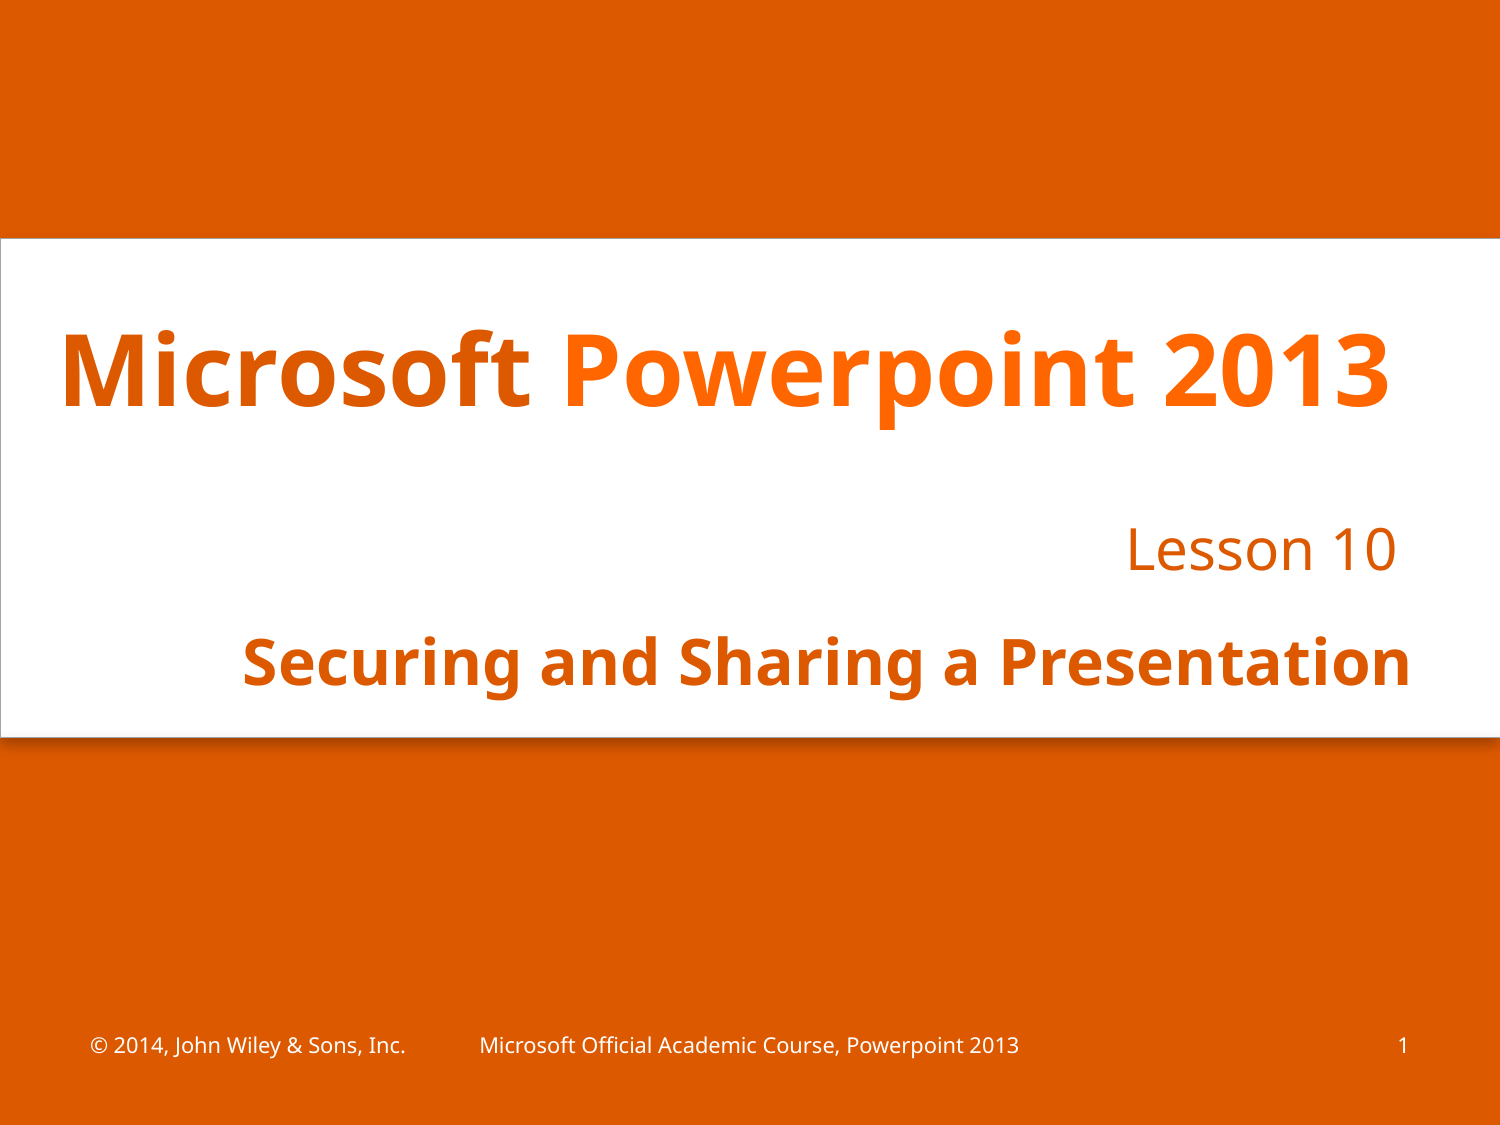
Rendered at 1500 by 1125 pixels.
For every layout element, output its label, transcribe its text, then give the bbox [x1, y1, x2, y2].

text_box Microsoft Powerpoint 2013 [24, 299, 1425, 448]
text_box [0, 235, 1500, 741]
slide_number 1 [1074, 1024, 1426, 1103]
text_box [65, 247, 1435, 728]
list Lesson 10 [50, 512, 1413, 588]
footer Microsoft Official Academic Course, Powerpoint 2013 [449, 1024, 1051, 1103]
title Securing and Sharing a Presentation [20, 612, 1422, 707]
slide_number © 2014, John Wiley & Sons, Inc. [74, 1024, 426, 1103]
